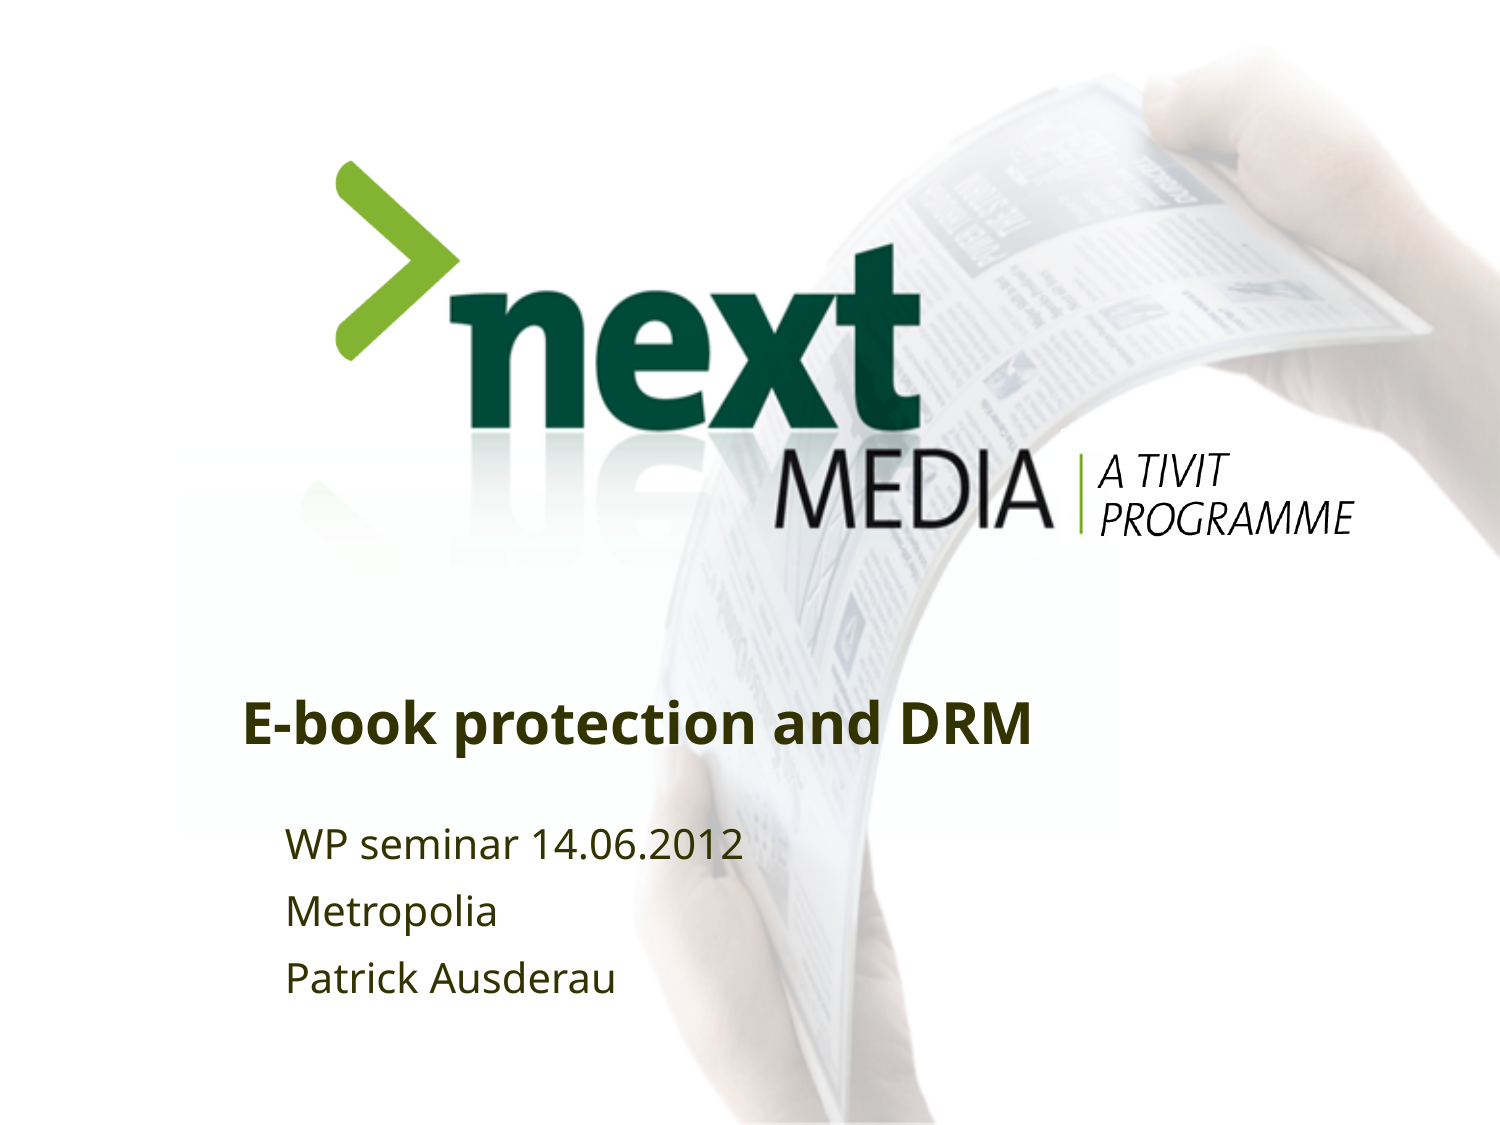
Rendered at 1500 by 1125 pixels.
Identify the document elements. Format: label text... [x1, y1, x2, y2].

subtitle WP seminar 14.06.2012 Metropolia Patrick Ausderau [237, 810, 1416, 941]
picture [0, 0, 1500, 1125]
title E-book protection and DRM [226, 585, 1405, 764]
